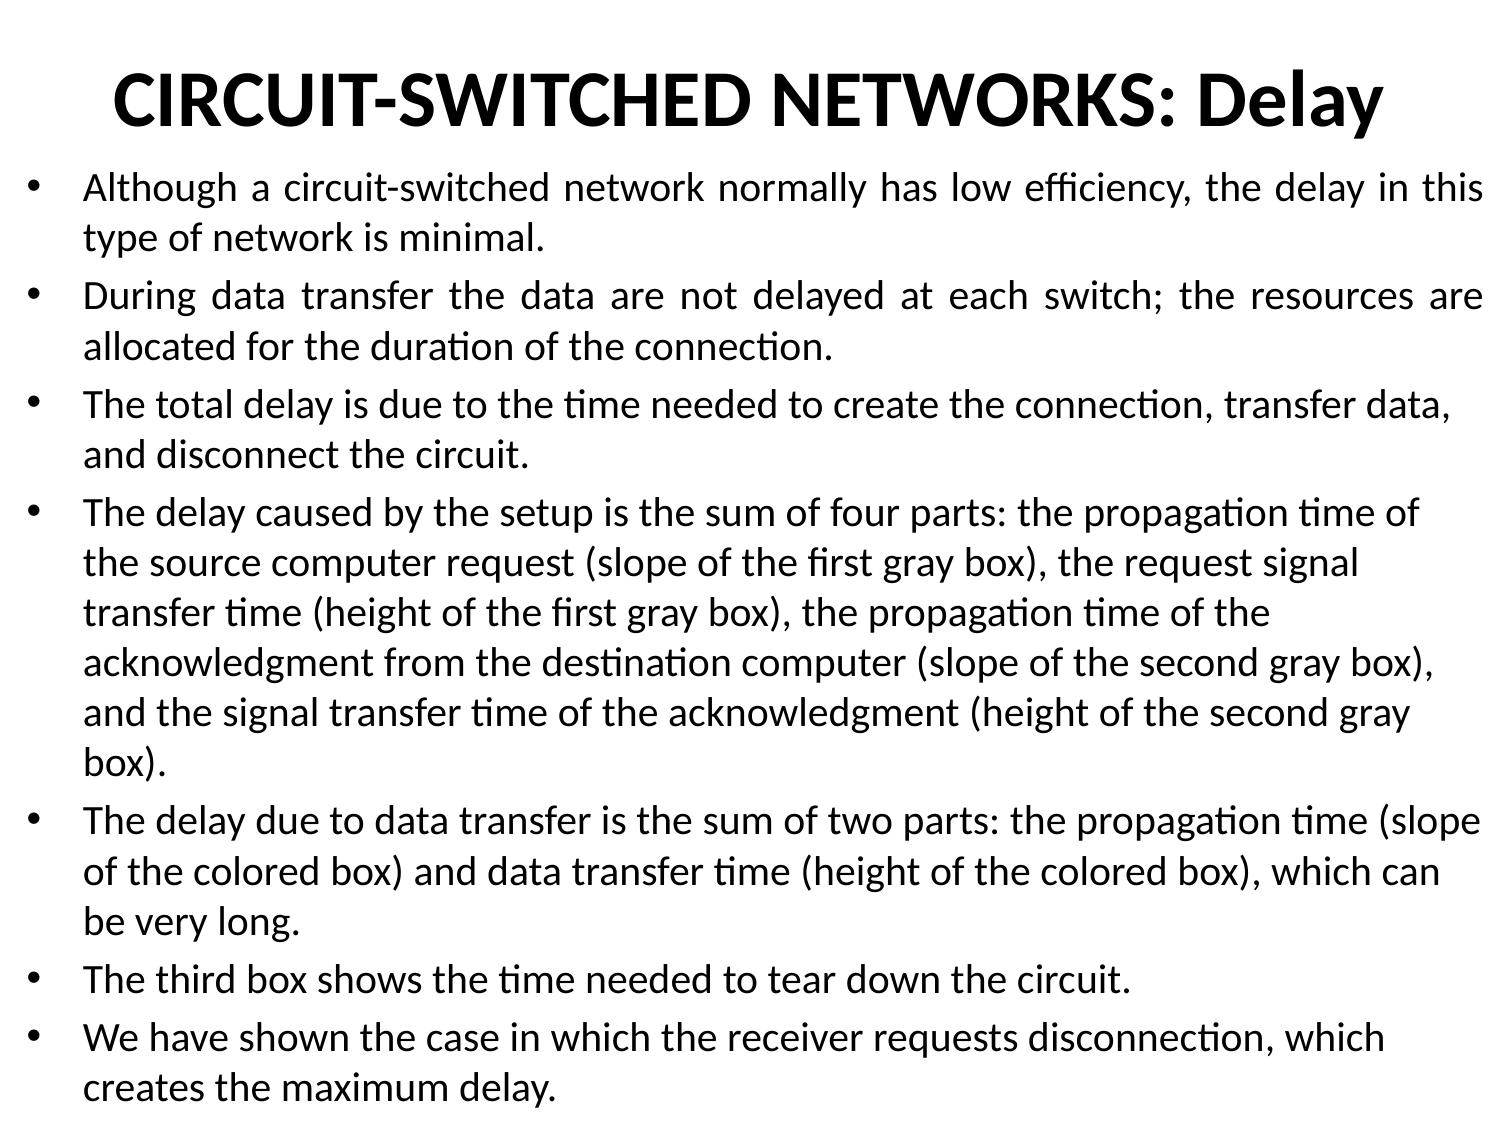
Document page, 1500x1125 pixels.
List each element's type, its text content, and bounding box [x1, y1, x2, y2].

title CIRCUIT-SWITCHED NETWORKS: Delay [75, 0, 1425, 152]
list Although a circuit-switched network normally has low efficiency, the delay in this type of network is minimal. During data transfer the data are not delayed at each switch; the resources are allocated for the duration of the connection. The total delay is due to the time needed to create the connection, transfer data, and disconnect the circuit. The delay caused by the setup is the sum of four parts: the propagation time of the source computer request (slope of the first gray box), the request signal transfer time (height of the first gray box), the propagation time of the acknowledgment from the destination computer (slope of the second gray box), and the signal transfer time of the acknowledgment (height of the second gray box). The delay due to data transfer is the sum of two parts: the propagation time (slope of the colored box) and data transfer time (height of the colored box), which can be very long. The third box shows the time needed to tear down the circuit. We have shown the case in which the receiver requests disconnection, which creates the maximum delay. [11, 152, 1500, 1125]
